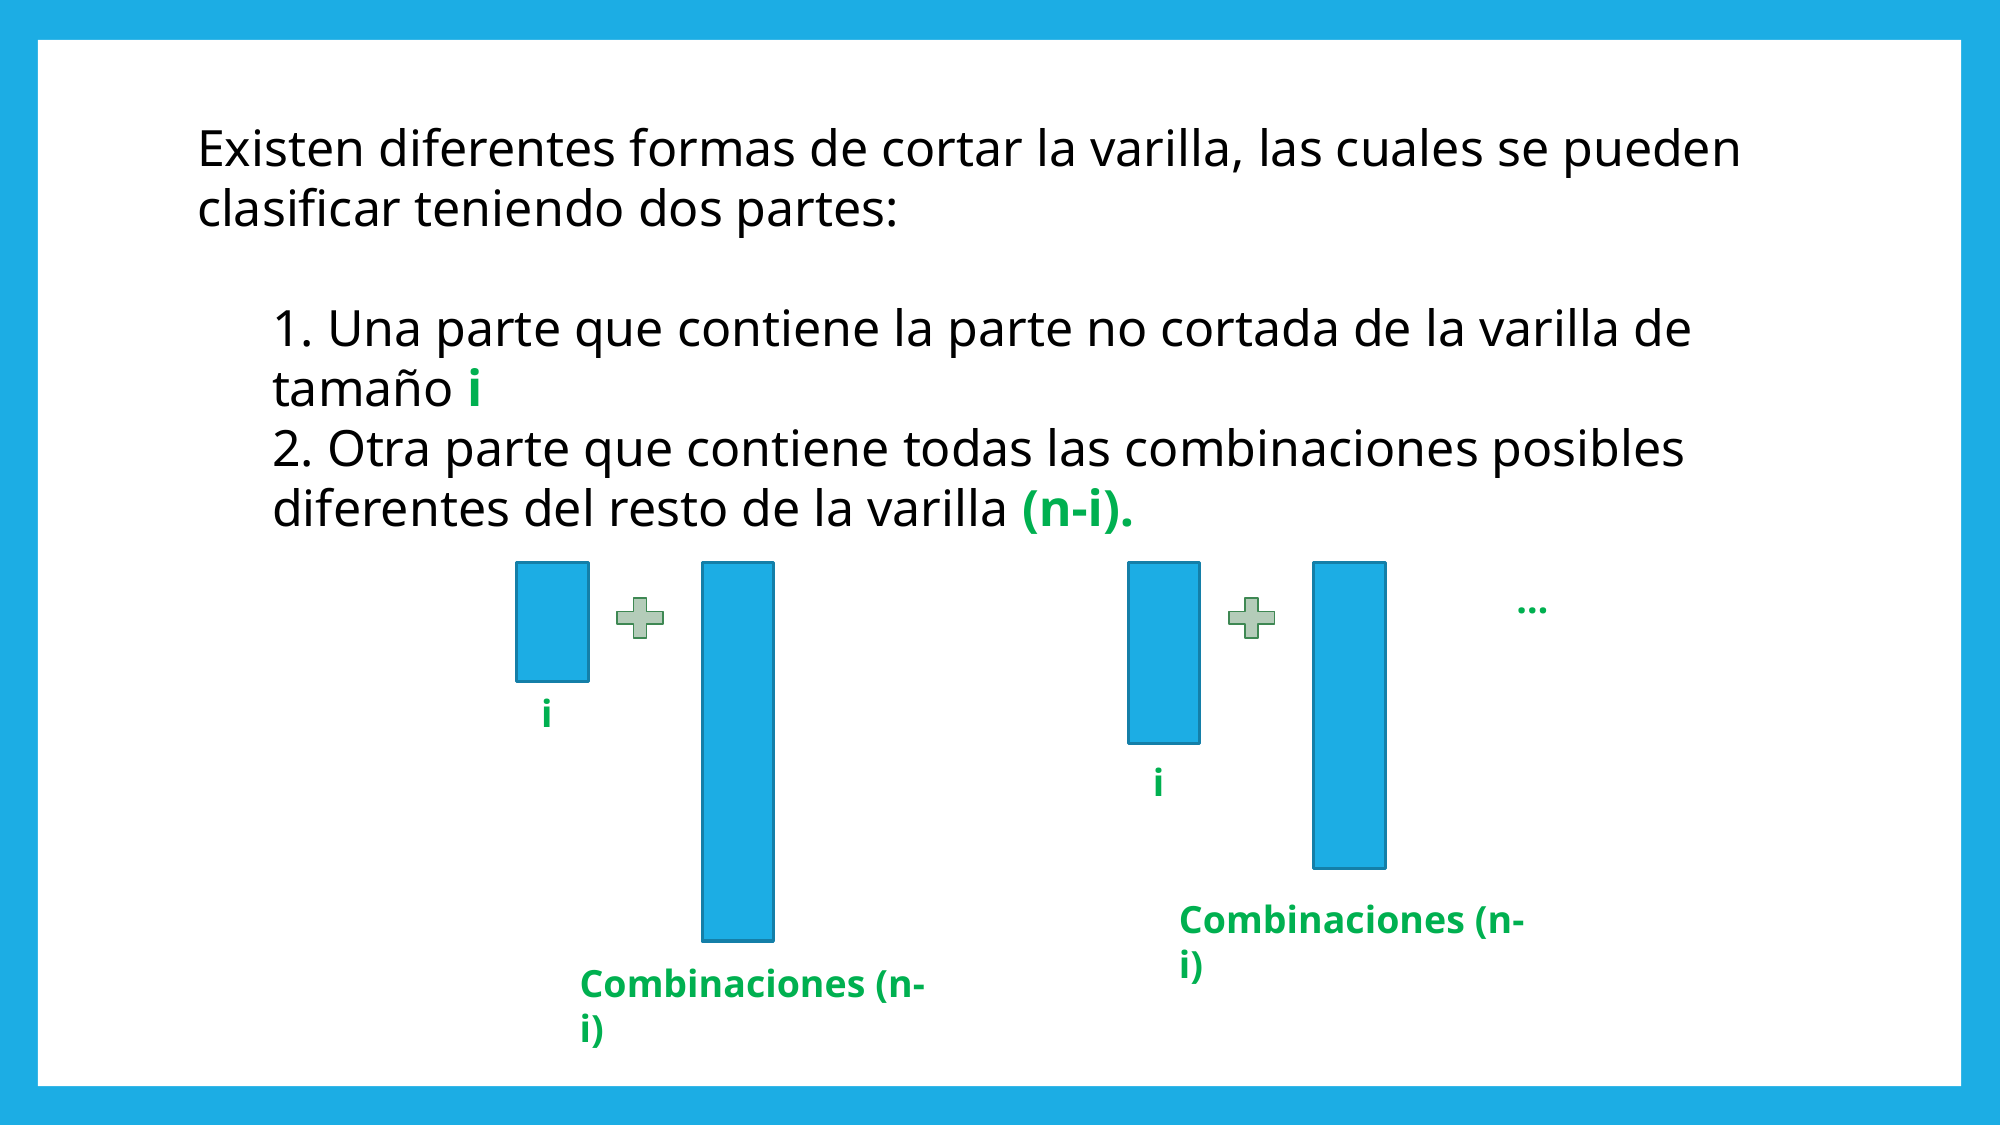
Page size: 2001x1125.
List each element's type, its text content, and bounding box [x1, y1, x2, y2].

text_box [1127, 561, 1201, 745]
text_box [701, 561, 775, 943]
text_box Existen diferentes formas de cortar la varilla, las cuales se pueden clasificar teniendo dos partes: 1. Una parte que contiene la parte no cortada de la varilla de tamaño i 2. Otra parte que contiene todas las combinaciones posibles diferentes del resto de la varilla (n-i). [182, 108, 1818, 544]
text_box [1228, 597, 1275, 639]
text_box [616, 597, 664, 639]
text_box Combinaciones (n-i) [1164, 889, 1558, 994]
text_box Combinaciones (n-i) [564, 952, 958, 1058]
text_box [1312, 561, 1387, 870]
text_box i [526, 682, 579, 743]
text_box [515, 561, 590, 683]
text_box … [1501, 568, 1895, 629]
text_box i [1138, 751, 1190, 812]
